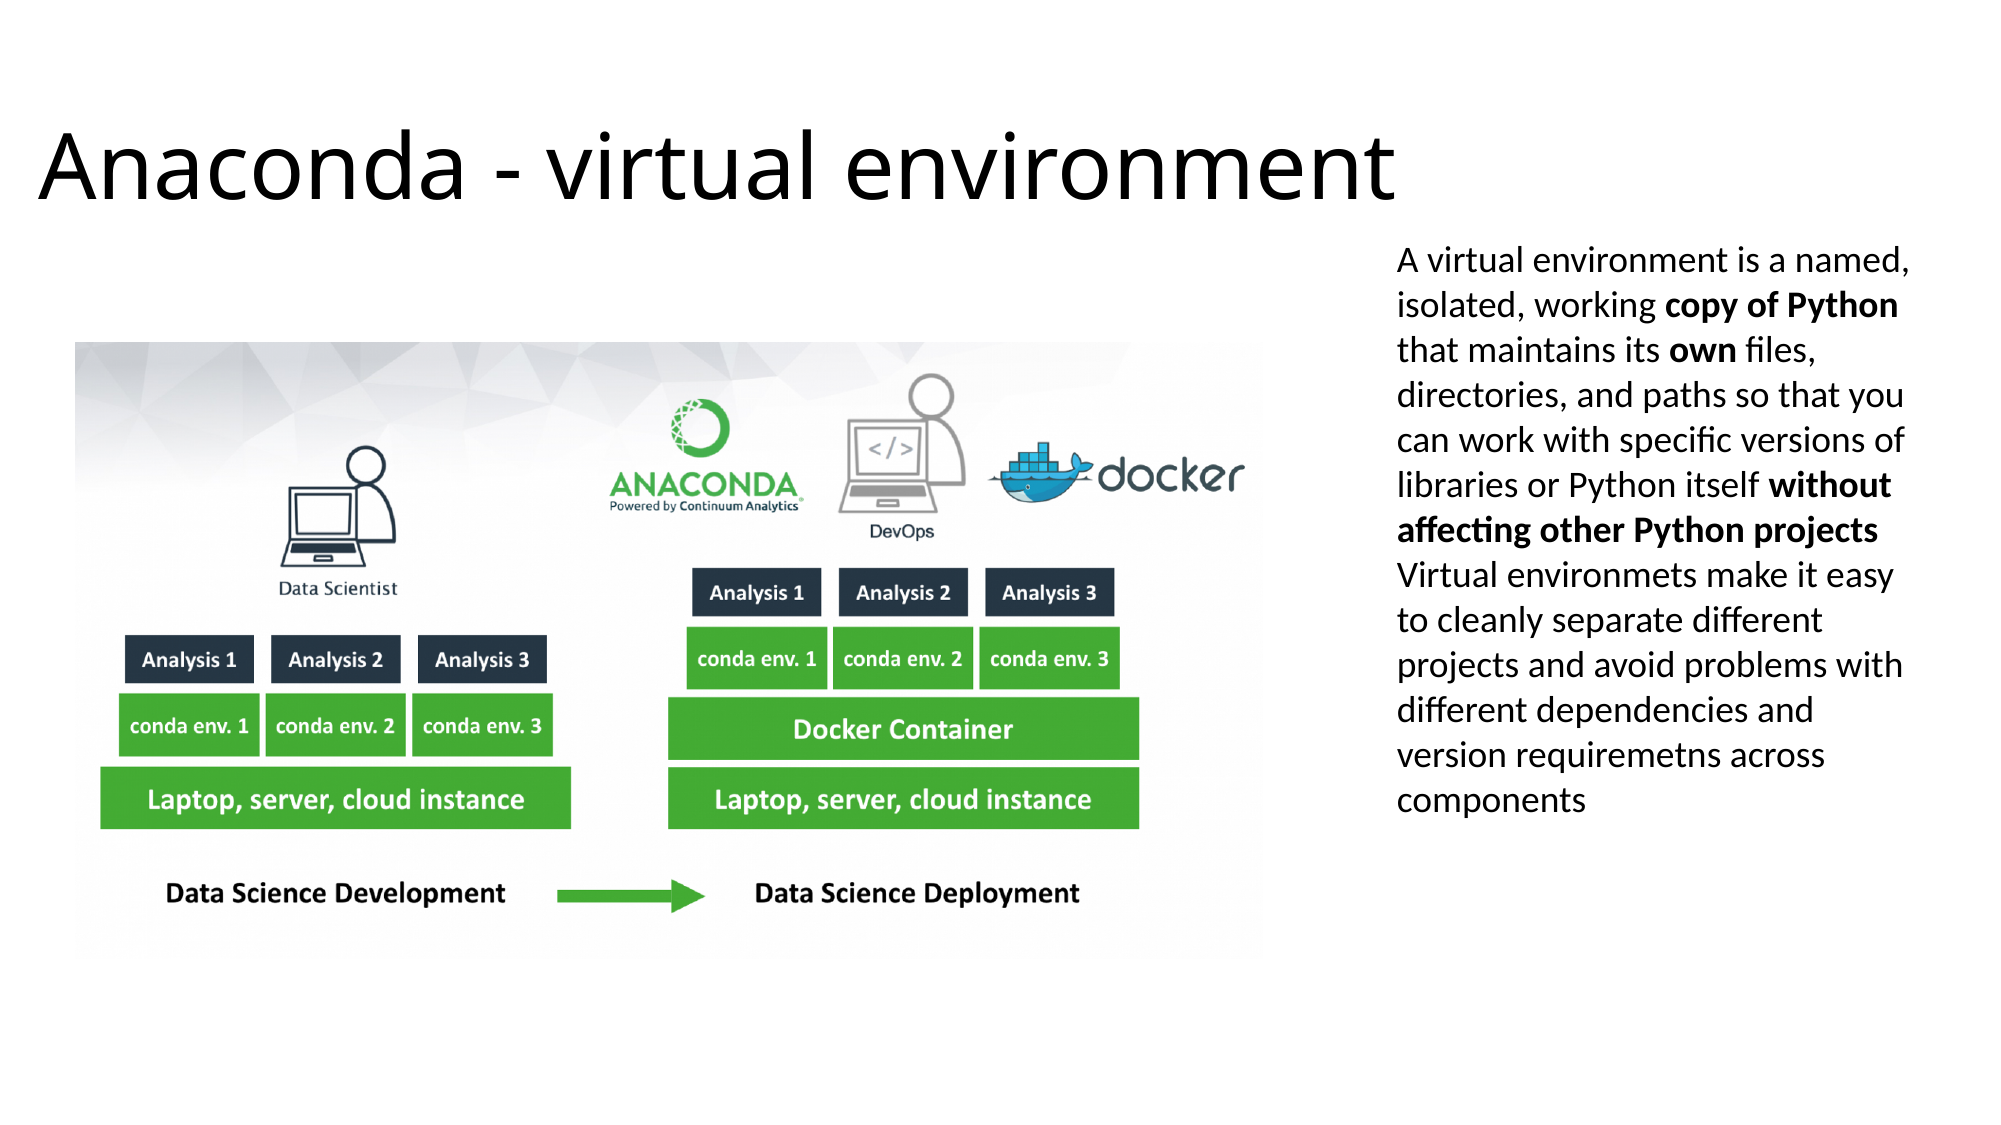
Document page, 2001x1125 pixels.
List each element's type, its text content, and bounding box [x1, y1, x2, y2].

title Anaconda - virtual environment [23, 61, 1749, 279]
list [74, 342, 1263, 959]
text_box A virtual environment is a named, isolated, working copy of Python that maintains its own files, directories, and paths so that you can work with specific versions of libraries or Python itself without affecting other Python projects Virtual environmets make it easy to cleanly separate different projects and avoid problems with different dependencies and version requiremetns across components [1382, 227, 1927, 828]
